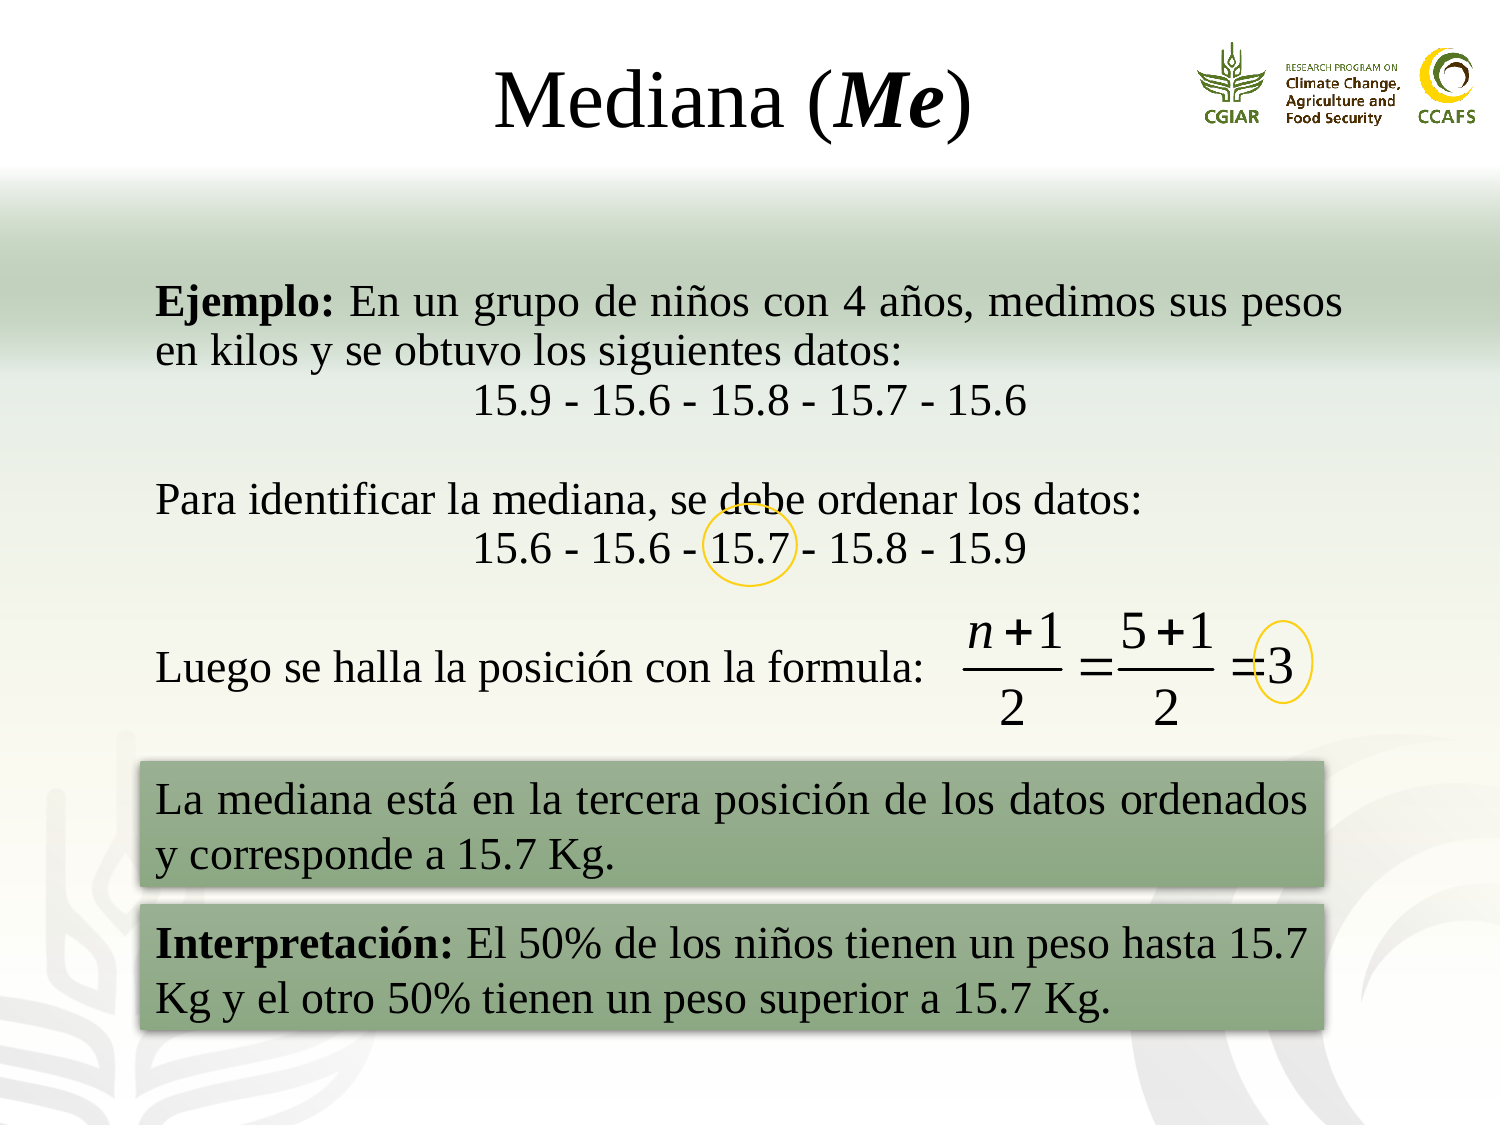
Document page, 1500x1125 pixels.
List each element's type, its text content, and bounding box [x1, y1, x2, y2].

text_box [954, 597, 1301, 737]
picture [1409, 42, 1475, 126]
text_box Ejemplo: En un grupo de niños con 4 años, medimos sus pesos en kilos y se obtuvo los siguientes datos: 15.9 - 15.6 - 15.8 - 15.7 - 15.6 Para identificar la mediana, se debe ordenar los datos: 15.6 - 15.6 - 15.7 - 15.8 - 15.9 Luego se halla la posición con la formula: [140, 269, 1360, 700]
text_box Mediana (Me) [58, 0, 1409, 188]
text_box La mediana está en la tercera posición de los datos ordenados y corresponde a 15.7 Kg. [140, 761, 1325, 887]
text_box [1301, 628, 1314, 696]
text_box Interpretación: El 50% de los niños tienen un peso hasta 15.7 Kg y el otro 50% tienen un peso superior a 15.7 Kg. [140, 904, 1325, 1030]
text_box [702, 502, 798, 587]
